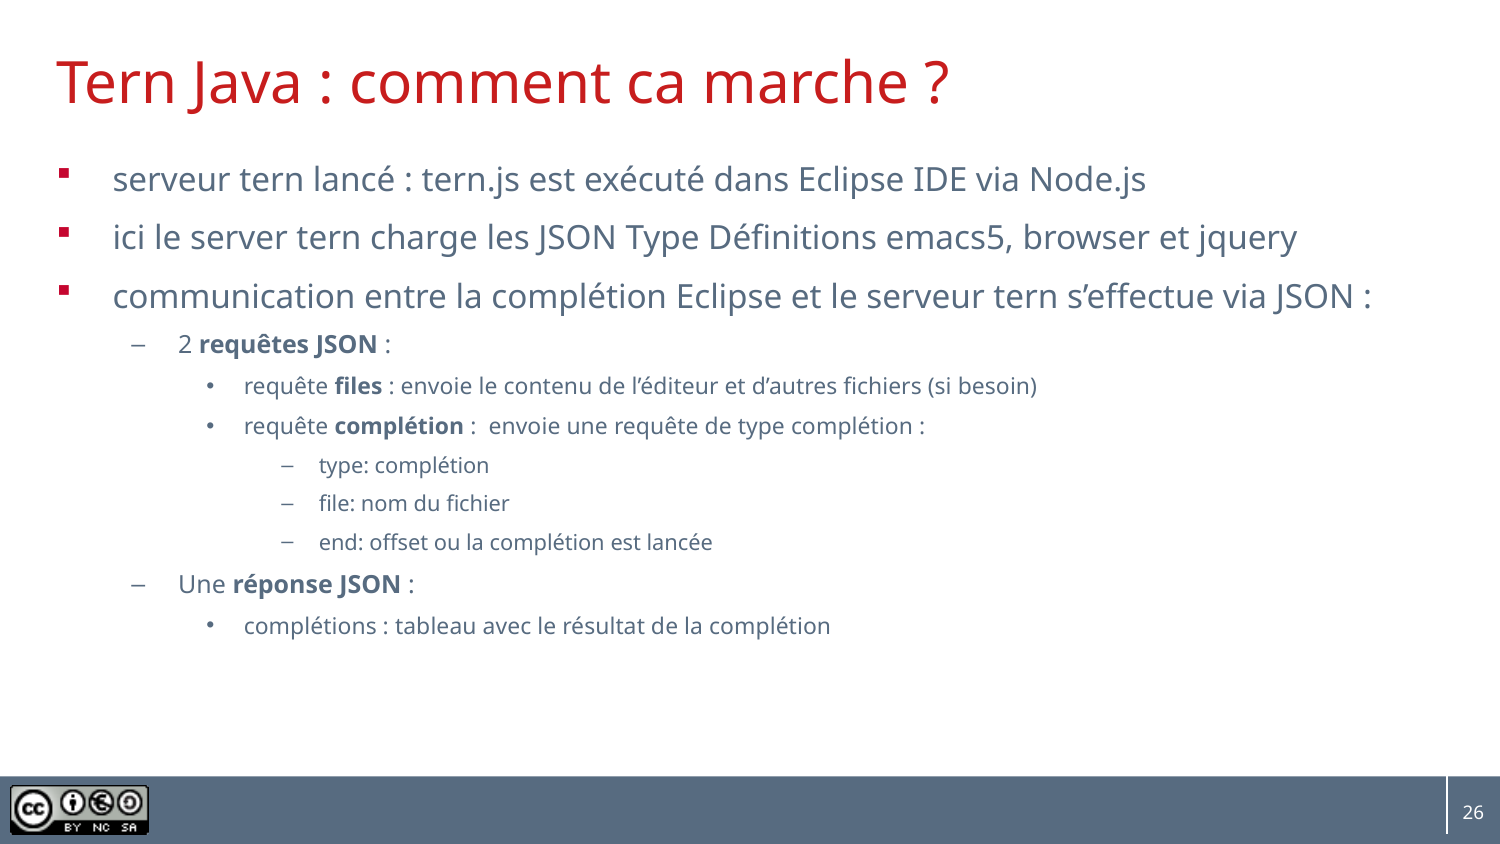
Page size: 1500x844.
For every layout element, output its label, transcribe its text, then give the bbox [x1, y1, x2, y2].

slide_number 26 [1440, 791, 1500, 837]
picture [10, 785, 149, 835]
list serveur tern lancé : tern.js est exécuté dans Eclipse IDE via Node.js ici le server tern charge les JSON Type Définitions emacs5, browser et jquery communication entre la complétion Eclipse et le serveur tern s’effectue via JSON : 2 requêtes JSON : requête files : envoie le contenu de l’éditeur et d’autres fichiers (si besoin) requête complétion : envoie une requête de type complétion : type: complétion file: nom du fichier end: offset ou la complétion est lancée Une réponse JSON : complétions : tableau avec le résultat de la complétion [41, 138, 1459, 754]
title Tern Java : comment ca marche ? [41, 33, 1459, 127]
